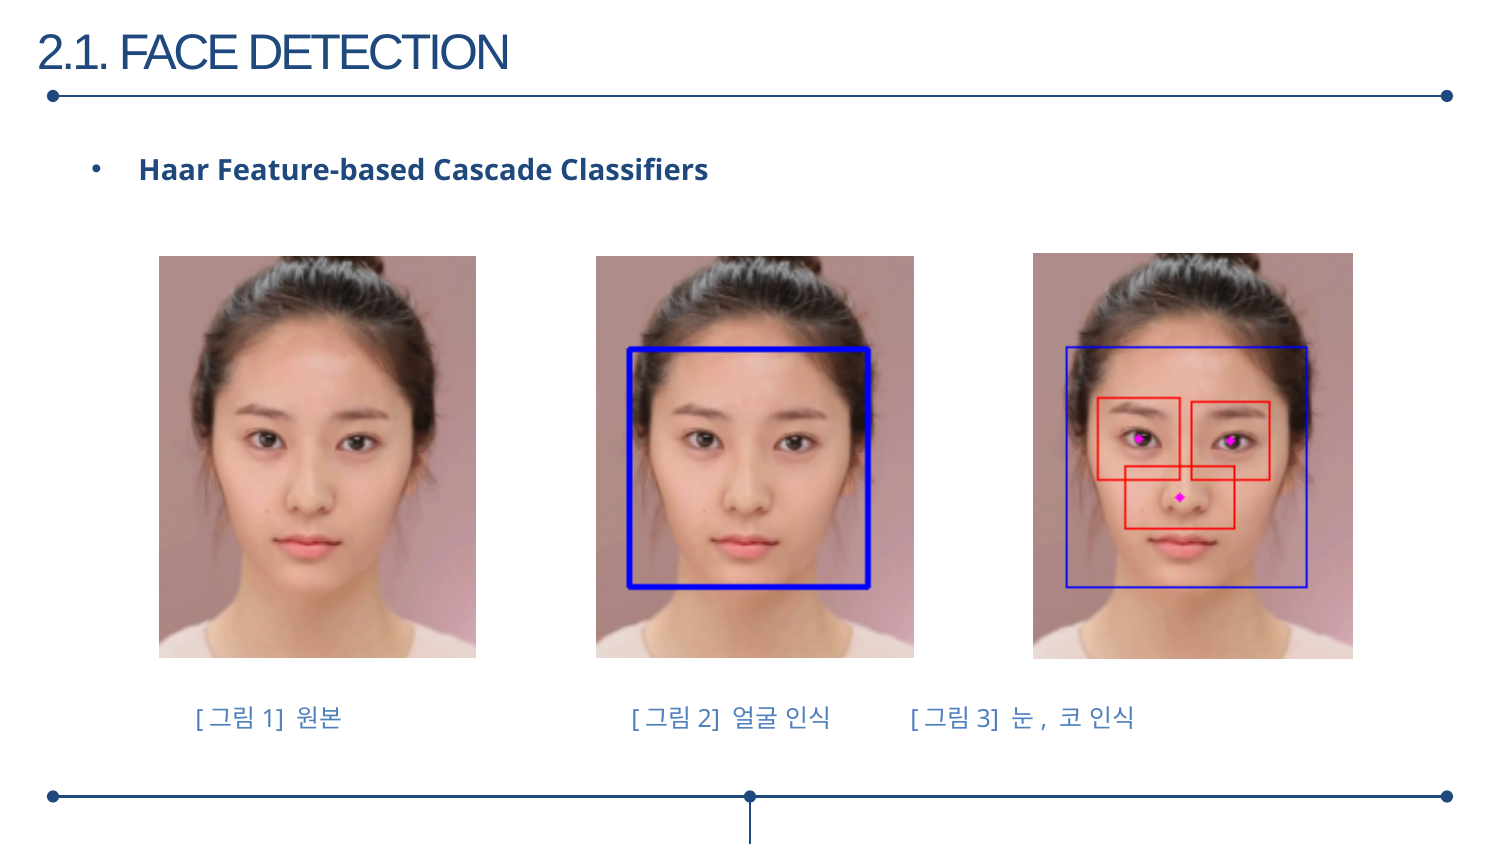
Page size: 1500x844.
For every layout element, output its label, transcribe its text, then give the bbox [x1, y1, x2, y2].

picture [596, 256, 914, 659]
text_box 2.1. FACE DETECTION [22, 12, 526, 88]
text_box Haar Feature-based Cascade Classifiers [그림1] 원본 [그림2] 얼굴 인식 [그림3] 눈, 코 인식 [76, 126, 1424, 785]
picture [159, 256, 477, 659]
picture [1033, 253, 1353, 659]
